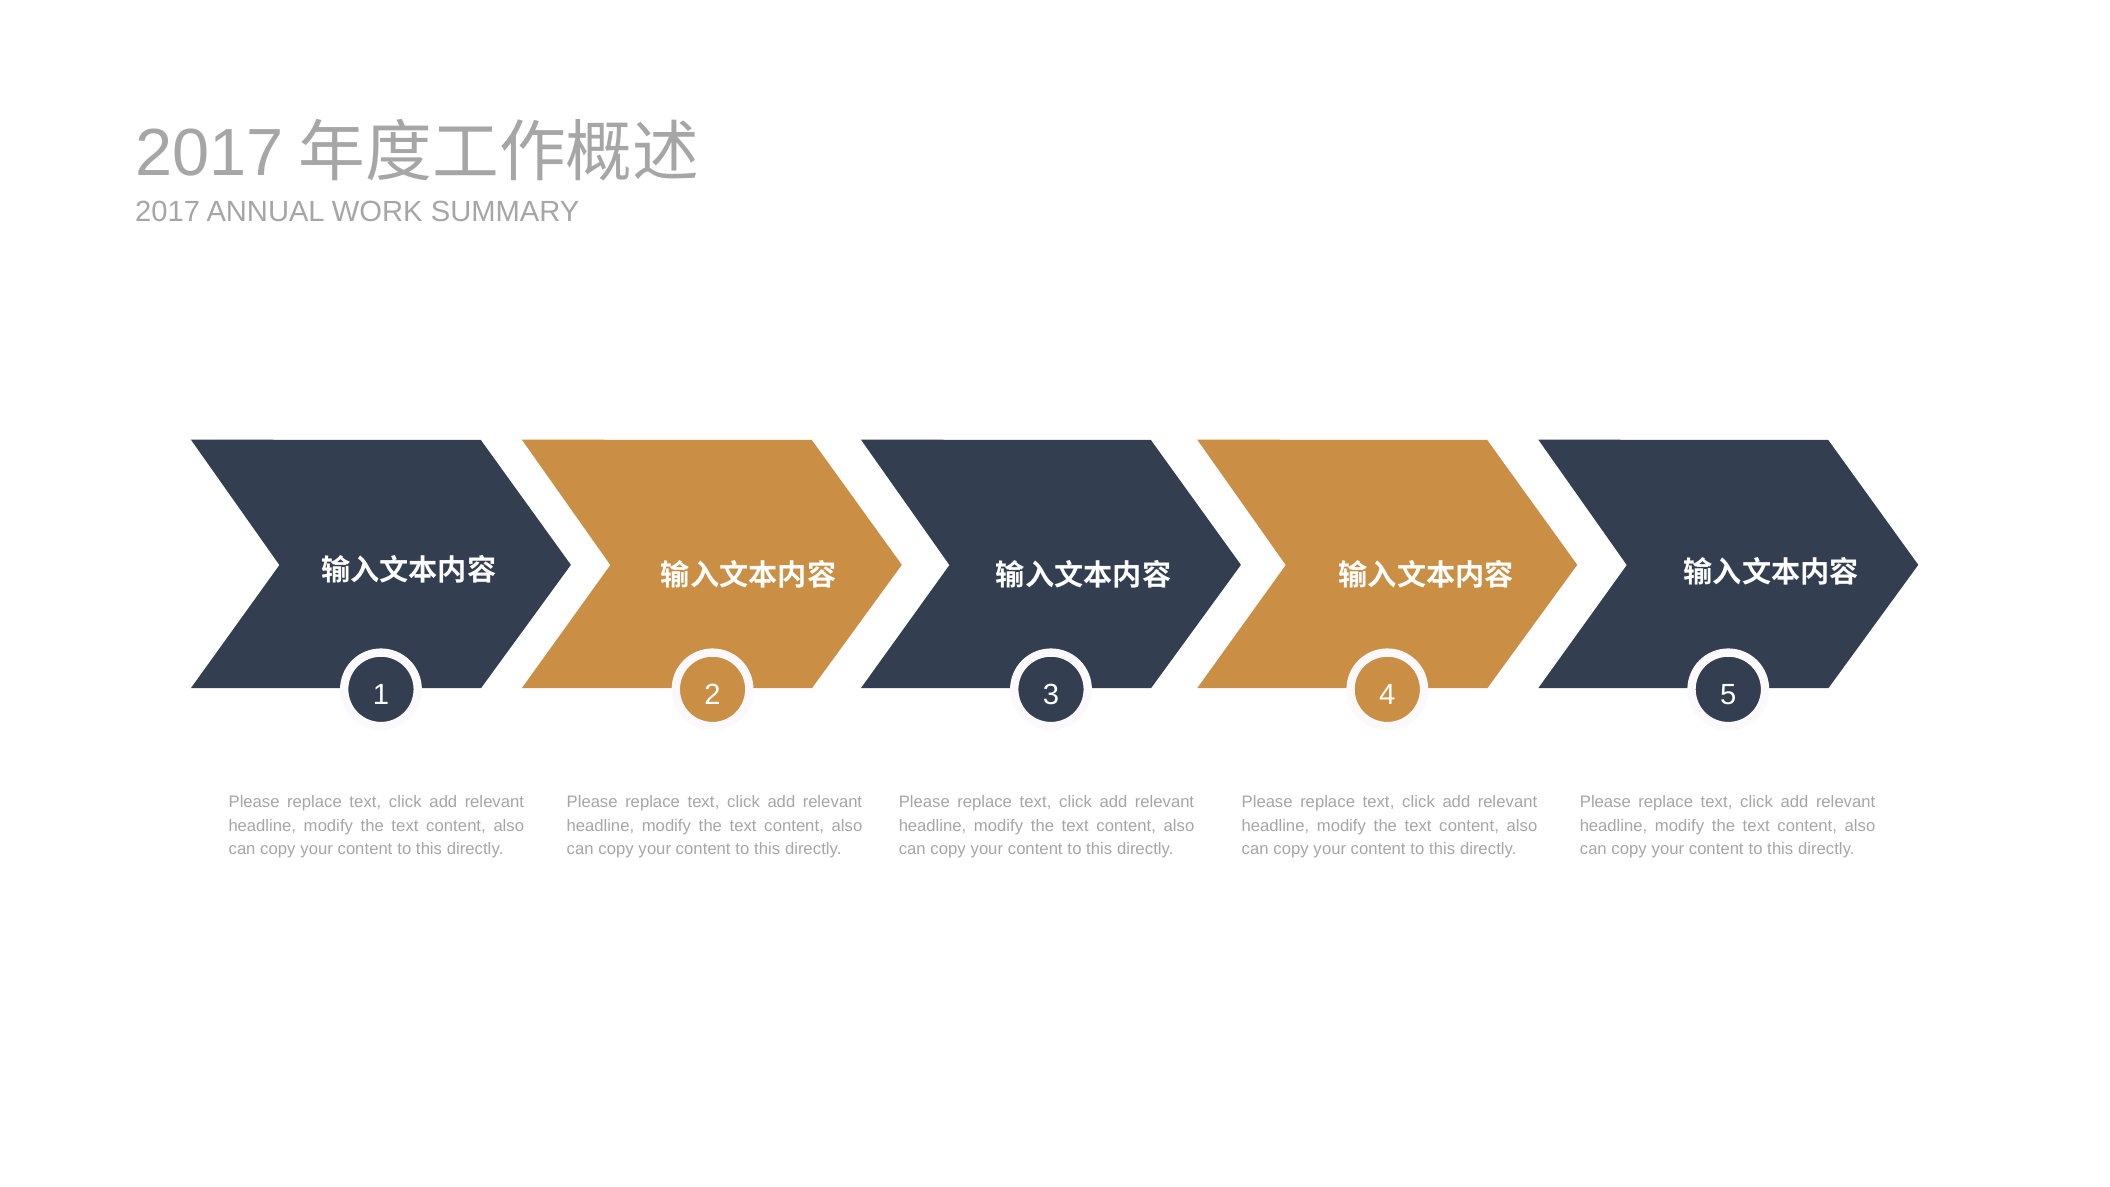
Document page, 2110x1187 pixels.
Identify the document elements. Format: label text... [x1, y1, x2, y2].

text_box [521, 439, 860, 689]
text_box Please replace text, click add relevant headline, modify the text content, also can copy your content to this directly. [228, 786, 525, 859]
text_box Please replace text, click add relevant headline, modify the text content, also can copy your content to this directly. [566, 786, 863, 859]
text_box Please replace text, click add relevant headline, modify the text content, also can copy your content to this directly. [1241, 786, 1538, 859]
text_box Please replace text, click add relevant headline, modify the text content, also can copy your content to this directly. [898, 786, 1195, 859]
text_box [344, 652, 418, 727]
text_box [1538, 439, 1919, 689]
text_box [1014, 652, 1088, 727]
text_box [1197, 439, 1538, 689]
text_box Please replace text, click add relevant headline, modify the text content, also can copy your content to this directly. [1579, 786, 1876, 859]
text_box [675, 652, 750, 727]
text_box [1691, 652, 1766, 727]
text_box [1350, 652, 1425, 727]
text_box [860, 439, 1197, 689]
text_box 2017年度工作概述 [135, 108, 783, 189]
text_box 2017 ANNUAL WORK SUMMARY [135, 191, 596, 227]
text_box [190, 439, 521, 689]
